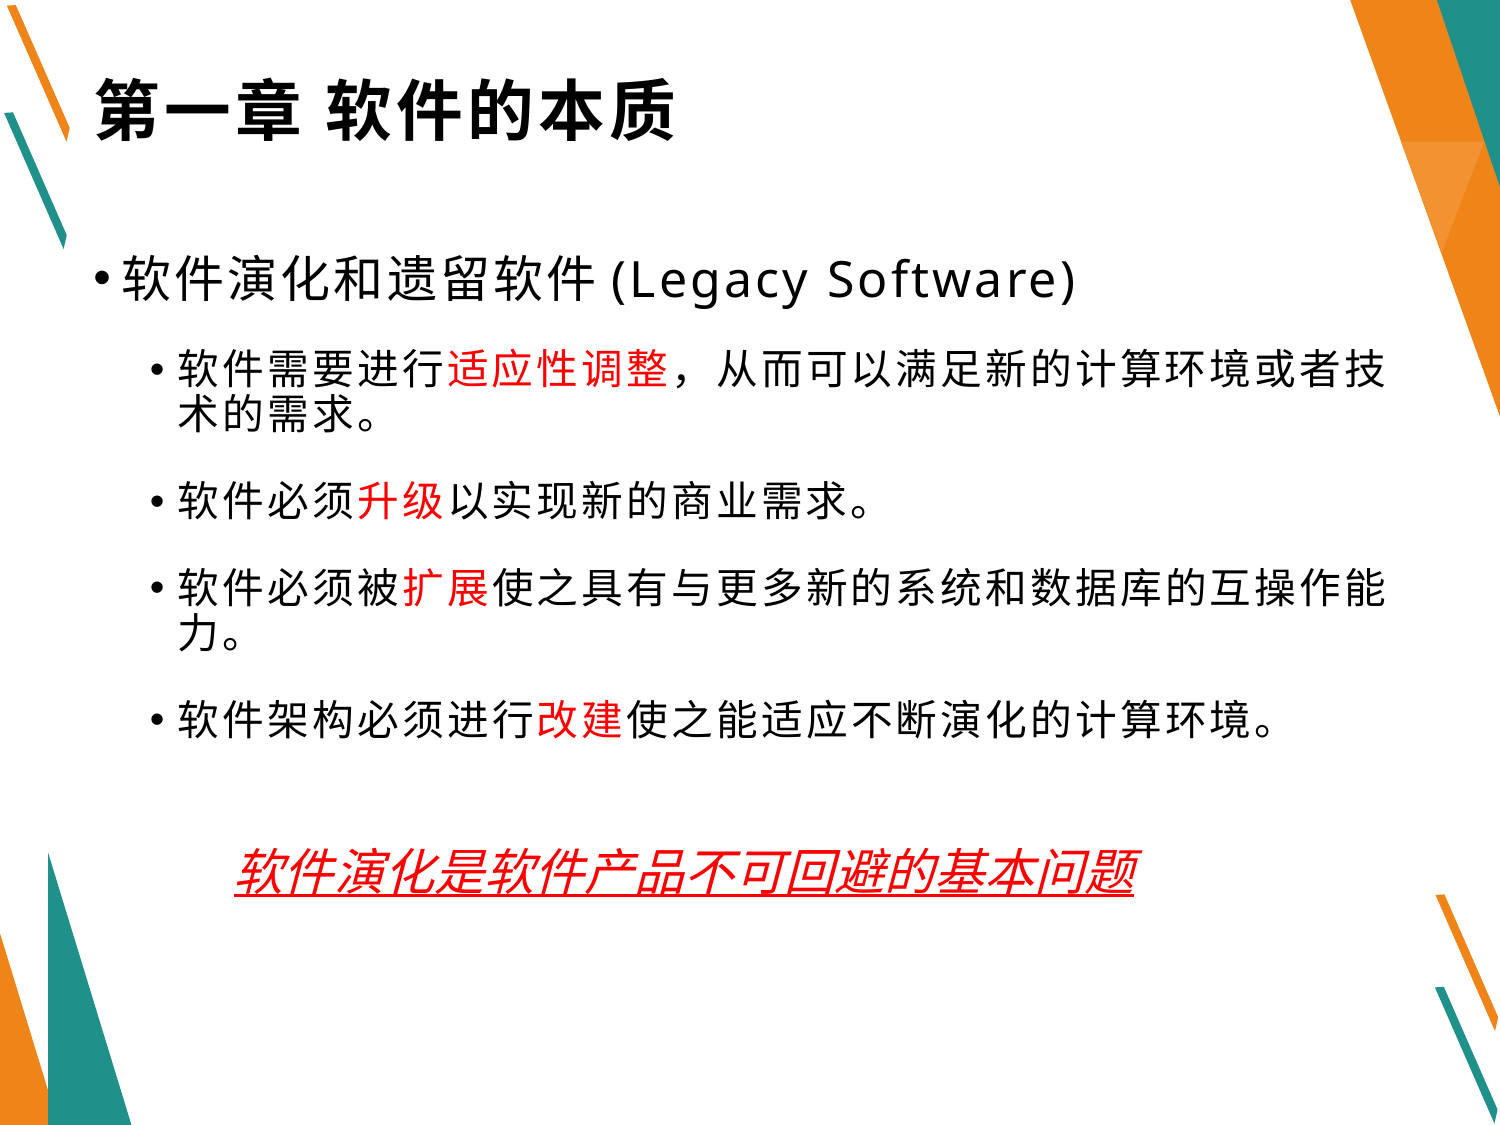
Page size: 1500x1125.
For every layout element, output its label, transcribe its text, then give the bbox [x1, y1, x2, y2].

text_box 软件演化是软件产品不可回避的基本问题 [219, 832, 1149, 908]
title 第一章 软件的本质 [76, 62, 1424, 204]
list 软件演化和遗留软件(Legacy Software) 软件需要进行适应性调整，从而可以满足新的计算环境或者技术的需求。 软件必须升级以实现新的商业需求。 软件必须被扩展使之具有与更多新的系统和数据库的互操作能力。 软件架构必须进行改建使之能适应不断演化的计算环境。 [76, 229, 1424, 1033]
